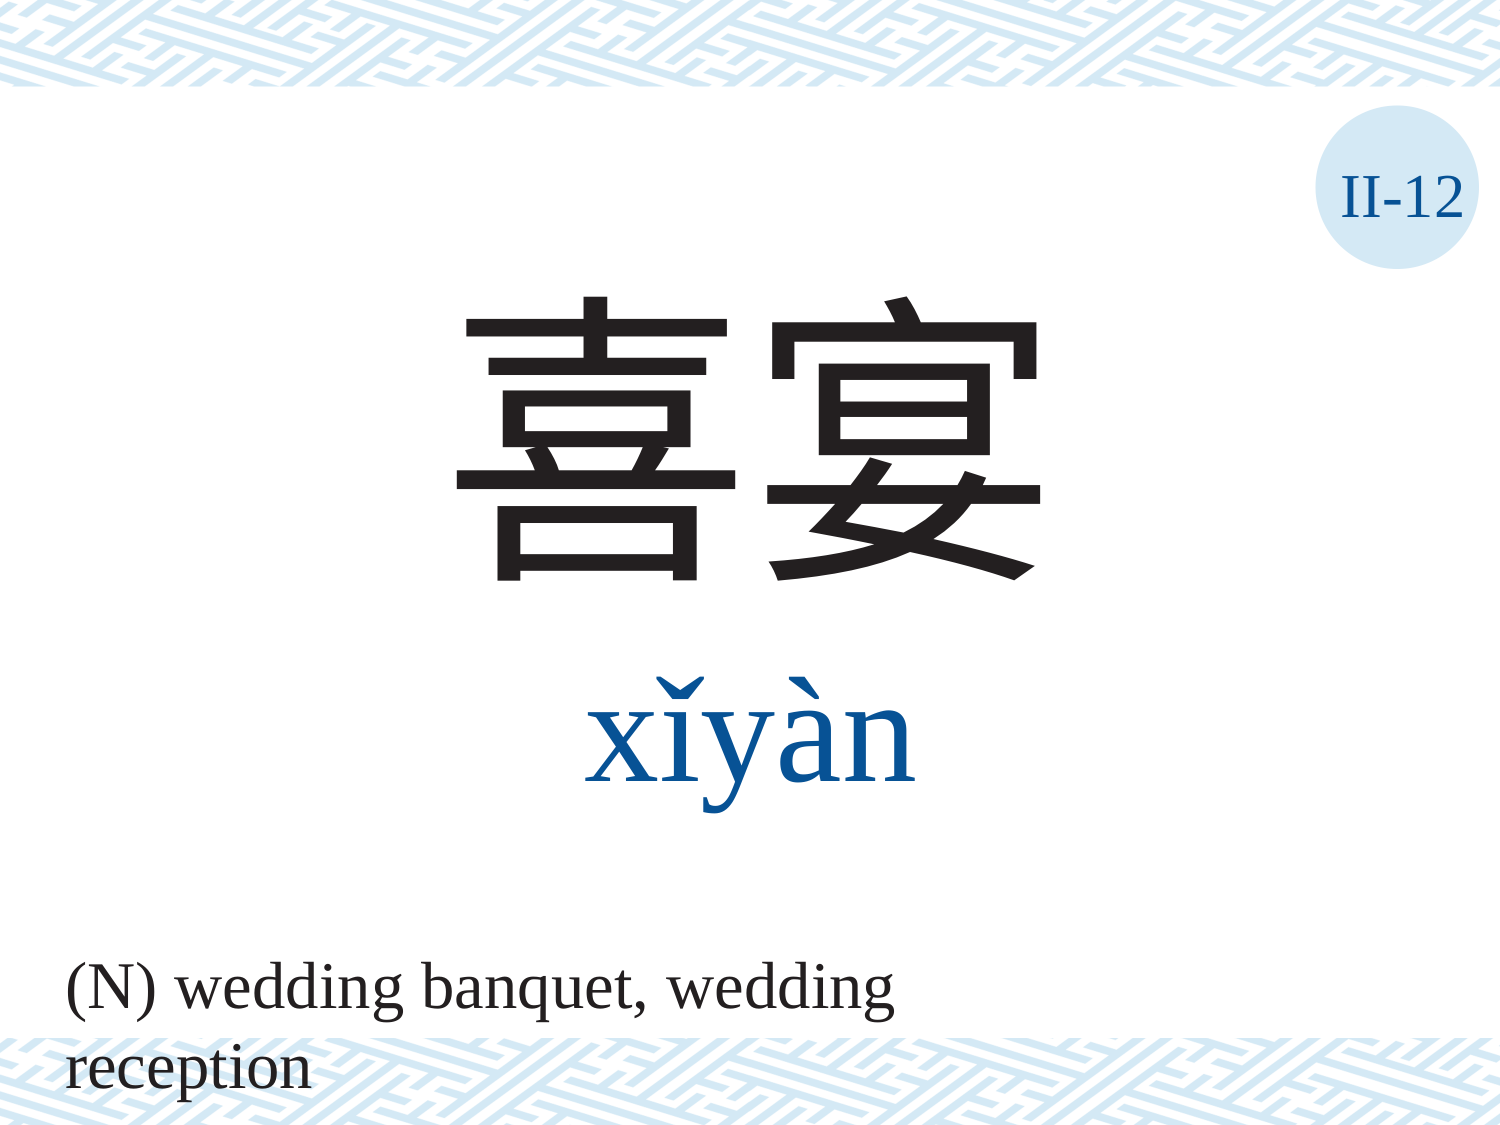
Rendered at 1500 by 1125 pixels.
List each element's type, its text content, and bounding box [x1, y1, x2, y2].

text_box II-12 喜宴 xǐyàn [439, 154, 1467, 812]
picture [0, 0, 1500, 1125]
text_box (N) wedding banquet, wedding reception [62, 942, 1162, 1103]
